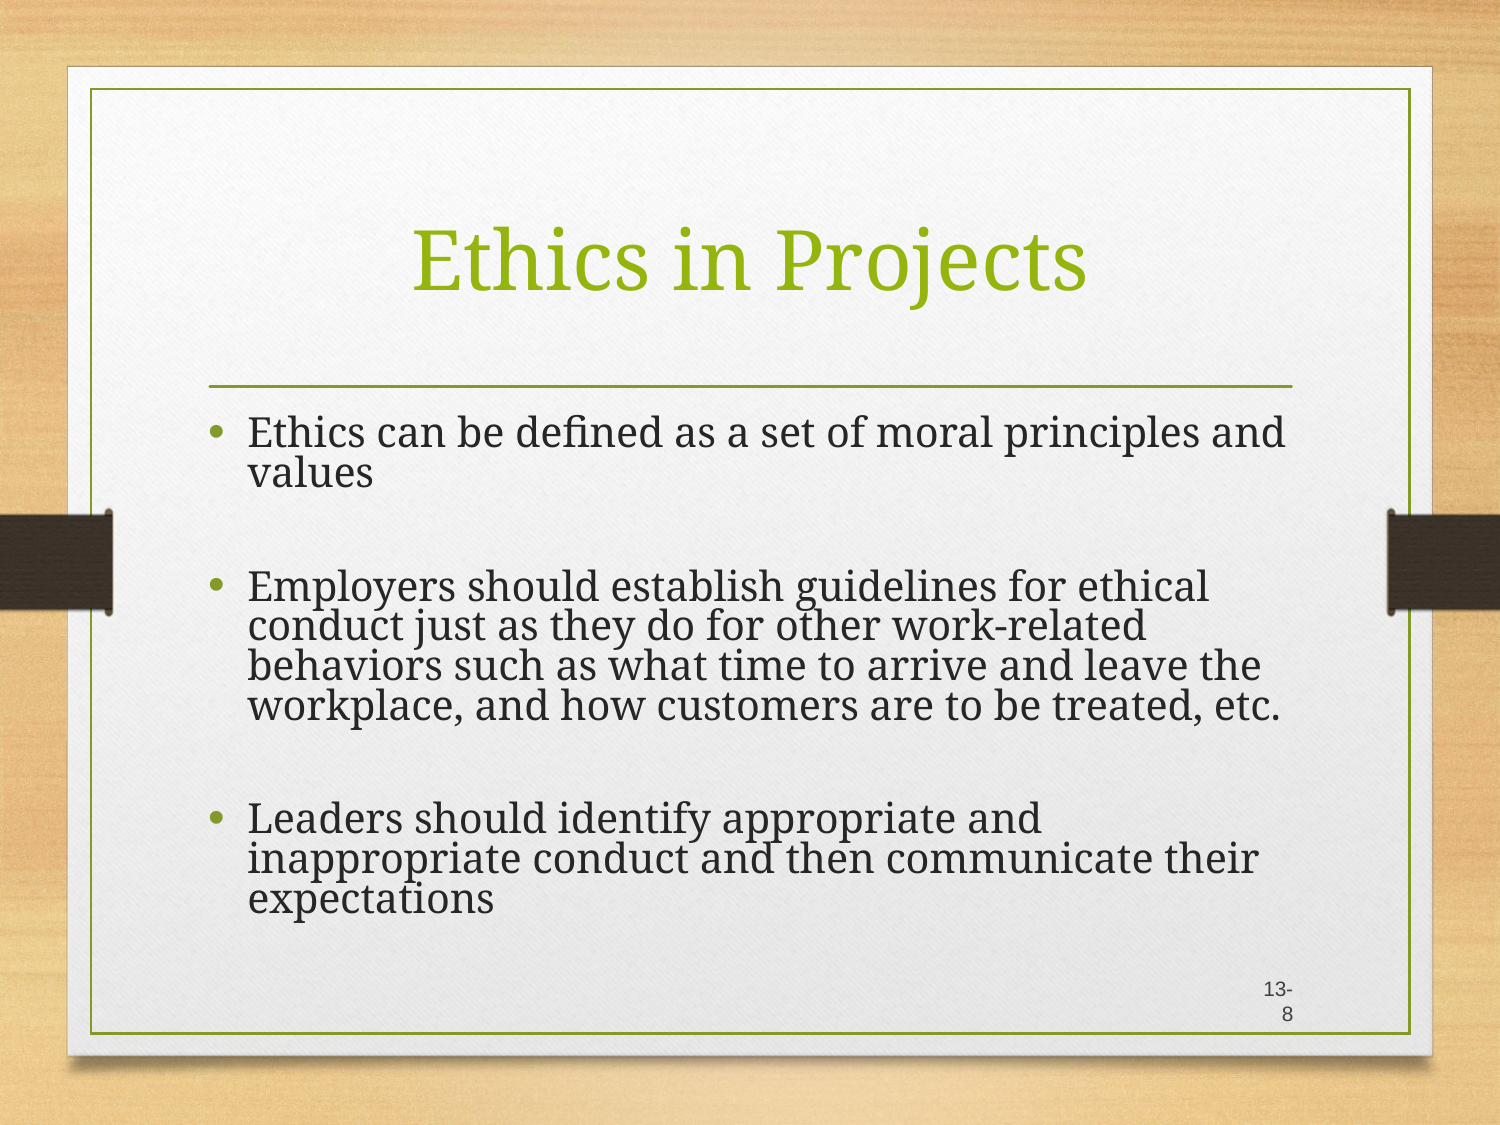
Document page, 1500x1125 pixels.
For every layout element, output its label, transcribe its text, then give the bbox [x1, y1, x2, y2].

slide_number 13-8 [1243, 977, 1309, 1024]
title Ethics in Projects [193, 150, 1309, 365]
list Ethics can be defined as a set of moral principles and values Employers should establish guidelines for ethical conduct just as they do for other work-related behaviors such as what time to arrive and leave the workplace, and how customers are to be treated, etc. Leaders should identify appropriate and inappropriate conduct and then communicate their expectations [193, 408, 1309, 974]
picture [0, 0, 1500, 1125]
